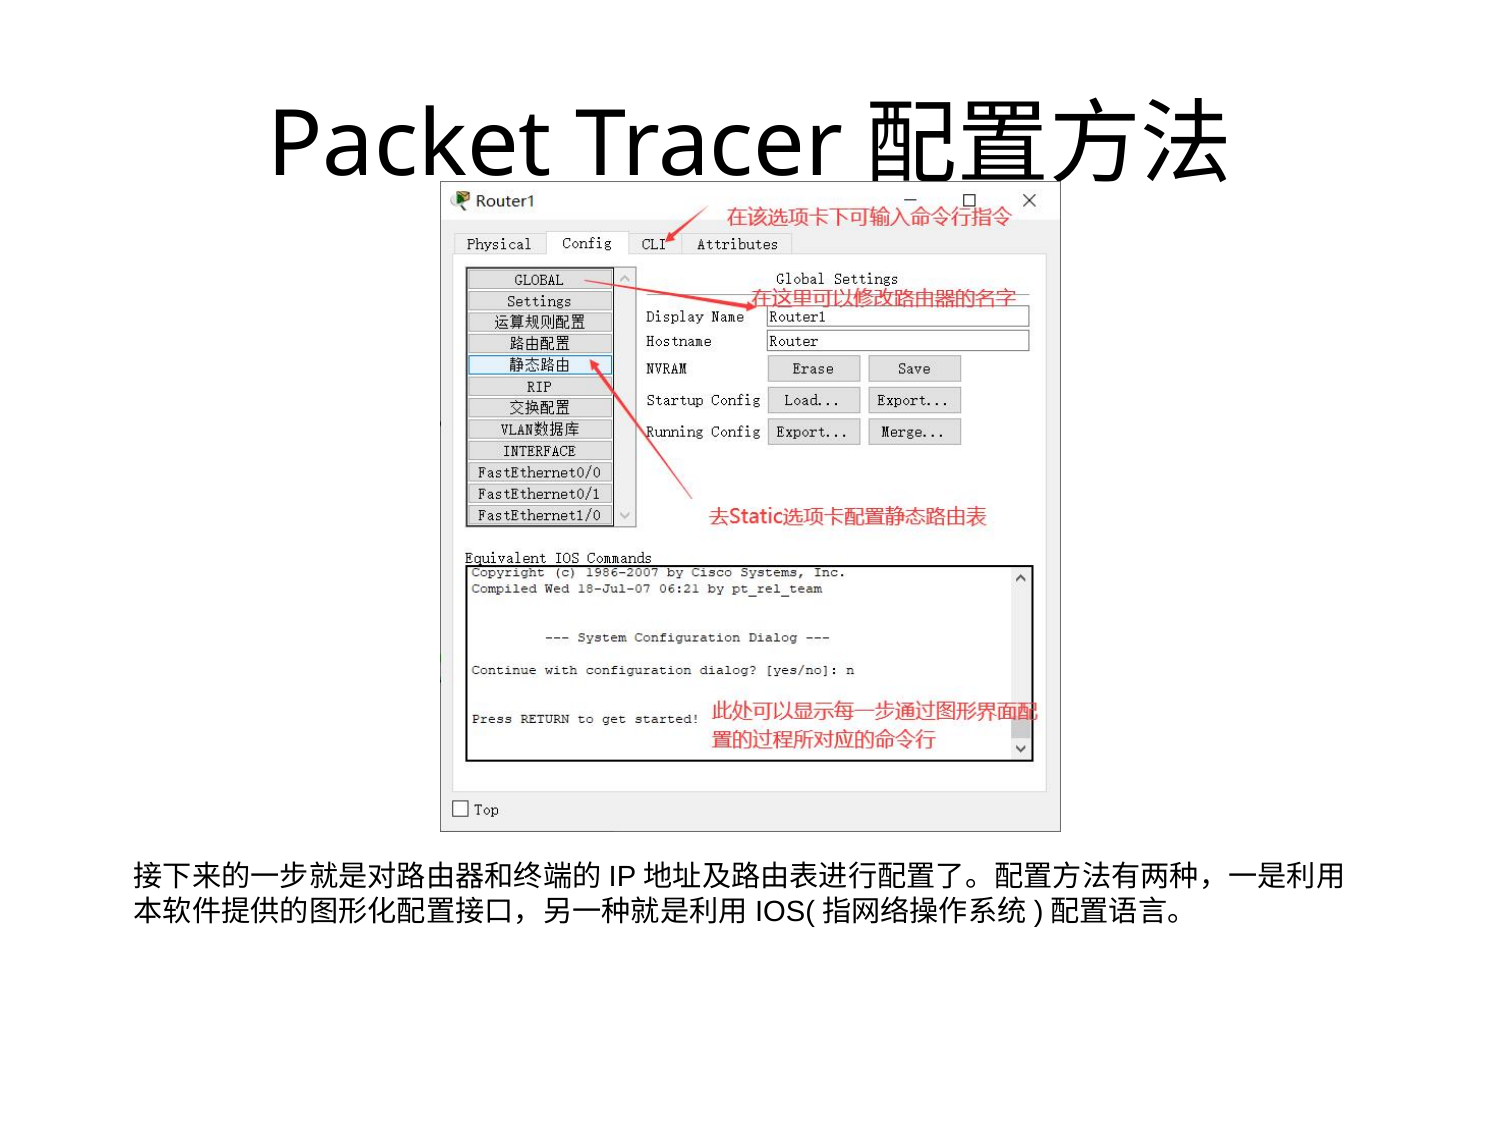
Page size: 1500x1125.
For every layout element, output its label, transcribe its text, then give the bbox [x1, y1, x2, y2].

title Packet Tracer配置方法 [75, 45, 1425, 233]
text_box 接下来的一步就是对路由器和终端的IP地址及路由表进行配置了。配置方法有两种，一是利用本软件提供的图形化配置接口，另一种就是利用IOS(指网络操作系统)配置语言。 [118, 849, 1381, 935]
picture [439, 181, 1061, 832]
